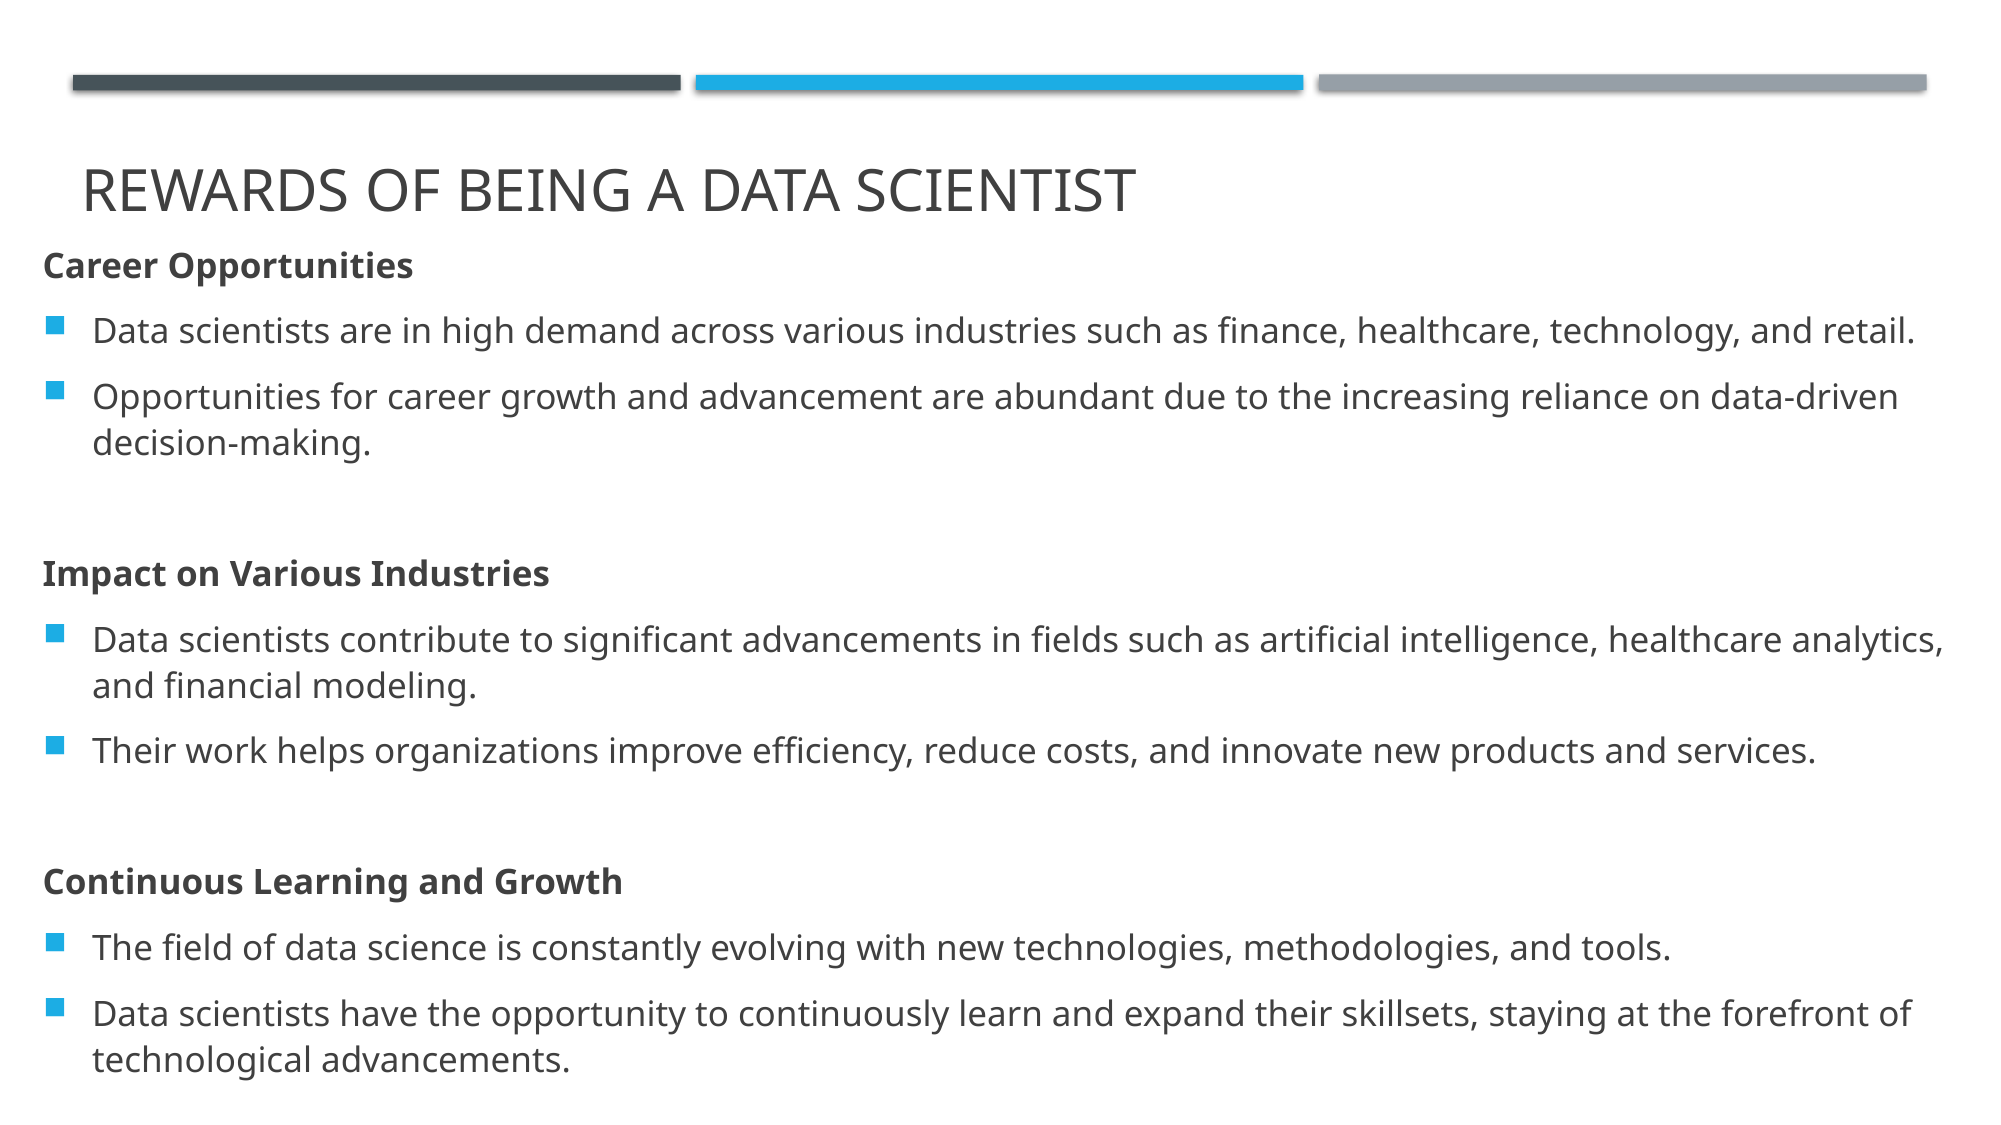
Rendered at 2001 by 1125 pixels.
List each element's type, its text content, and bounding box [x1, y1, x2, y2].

title Rewards of Being a Data Scientist [66, 118, 1846, 230]
list Career Opportunities Data scientists are in high demand across various industries such as finance, healthcare, technology, and retail. Opportunities for career growth and advancement are abundant due to the increasing reliance on data-driven decision-making. Impact on Various Industries Data scientists contribute to significant advancements in fields such as artificial intelligence, healthcare analytics, and financial modeling. Their work helps organizations improve efficiency, reduce costs, and innovate new products and services. Continuous Learning and Growth The field of data science is constantly evolving with new technologies, methodologies, and tools. Data scientists have the opportunity to continuously learn and expand their skillsets, staying at the forefront of technological advancements. [27, 230, 1970, 1088]
